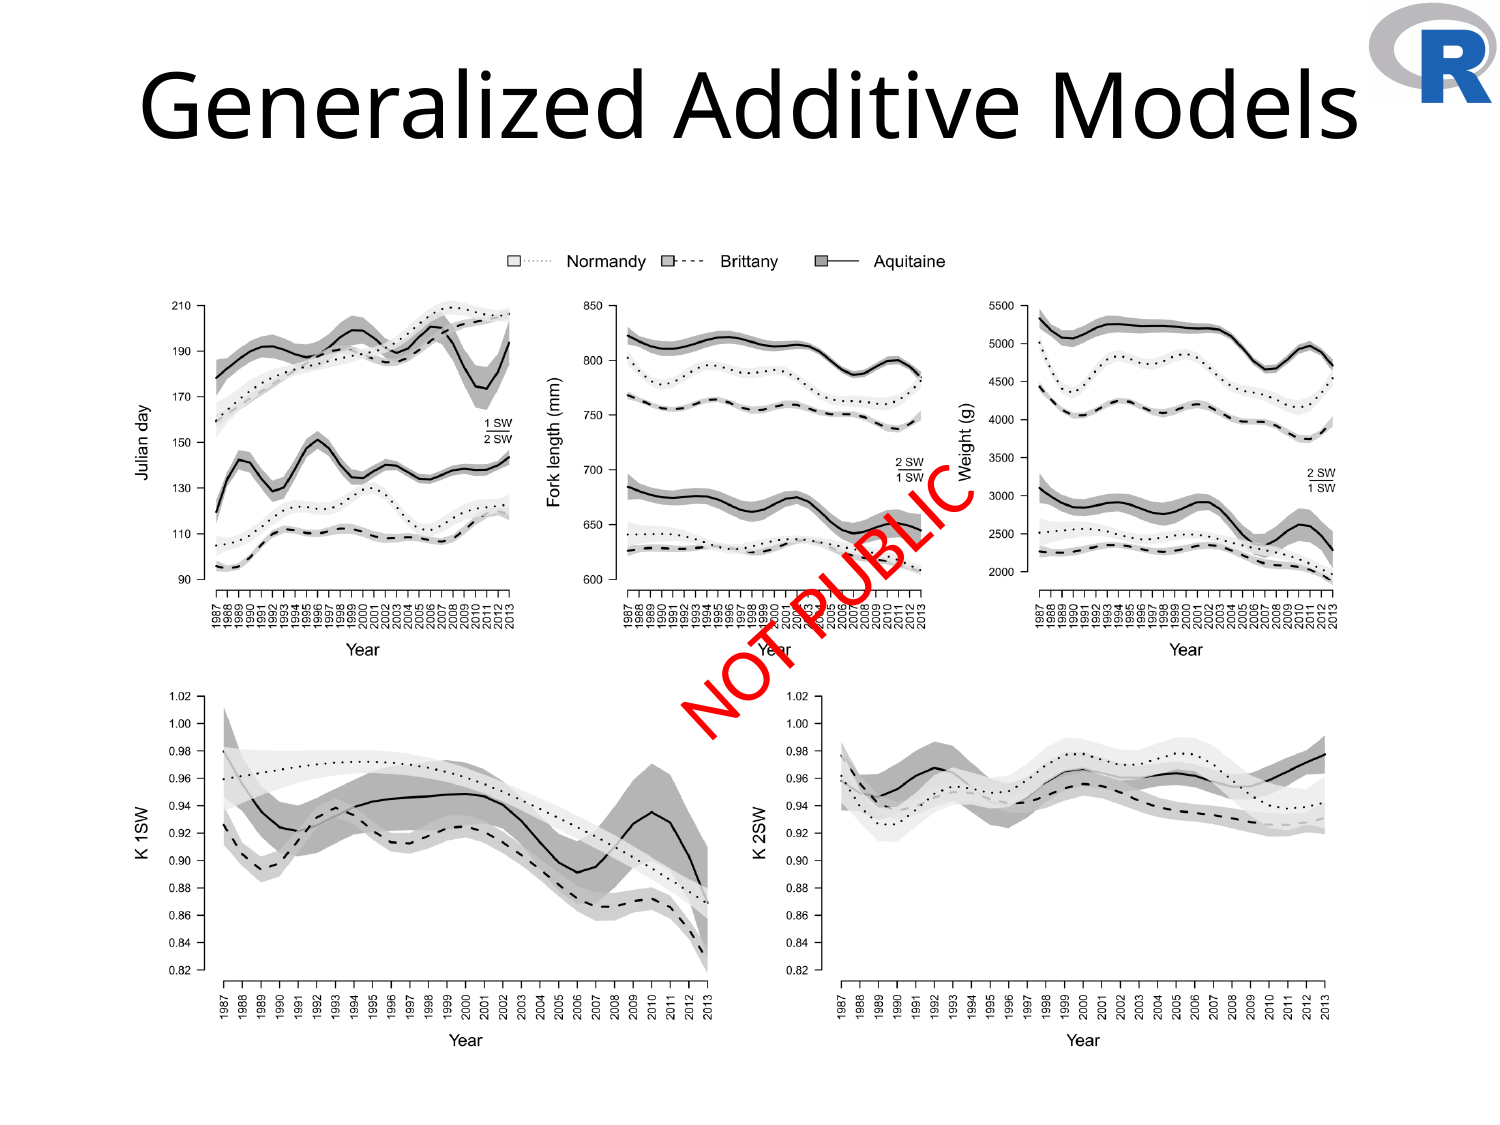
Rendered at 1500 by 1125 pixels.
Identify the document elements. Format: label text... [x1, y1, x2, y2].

title Generalized Additive Models [0, 0, 1500, 218]
picture [1365, 0, 1500, 107]
picture [109, 240, 1344, 1063]
text_box [25, 0, 1088, 139]
